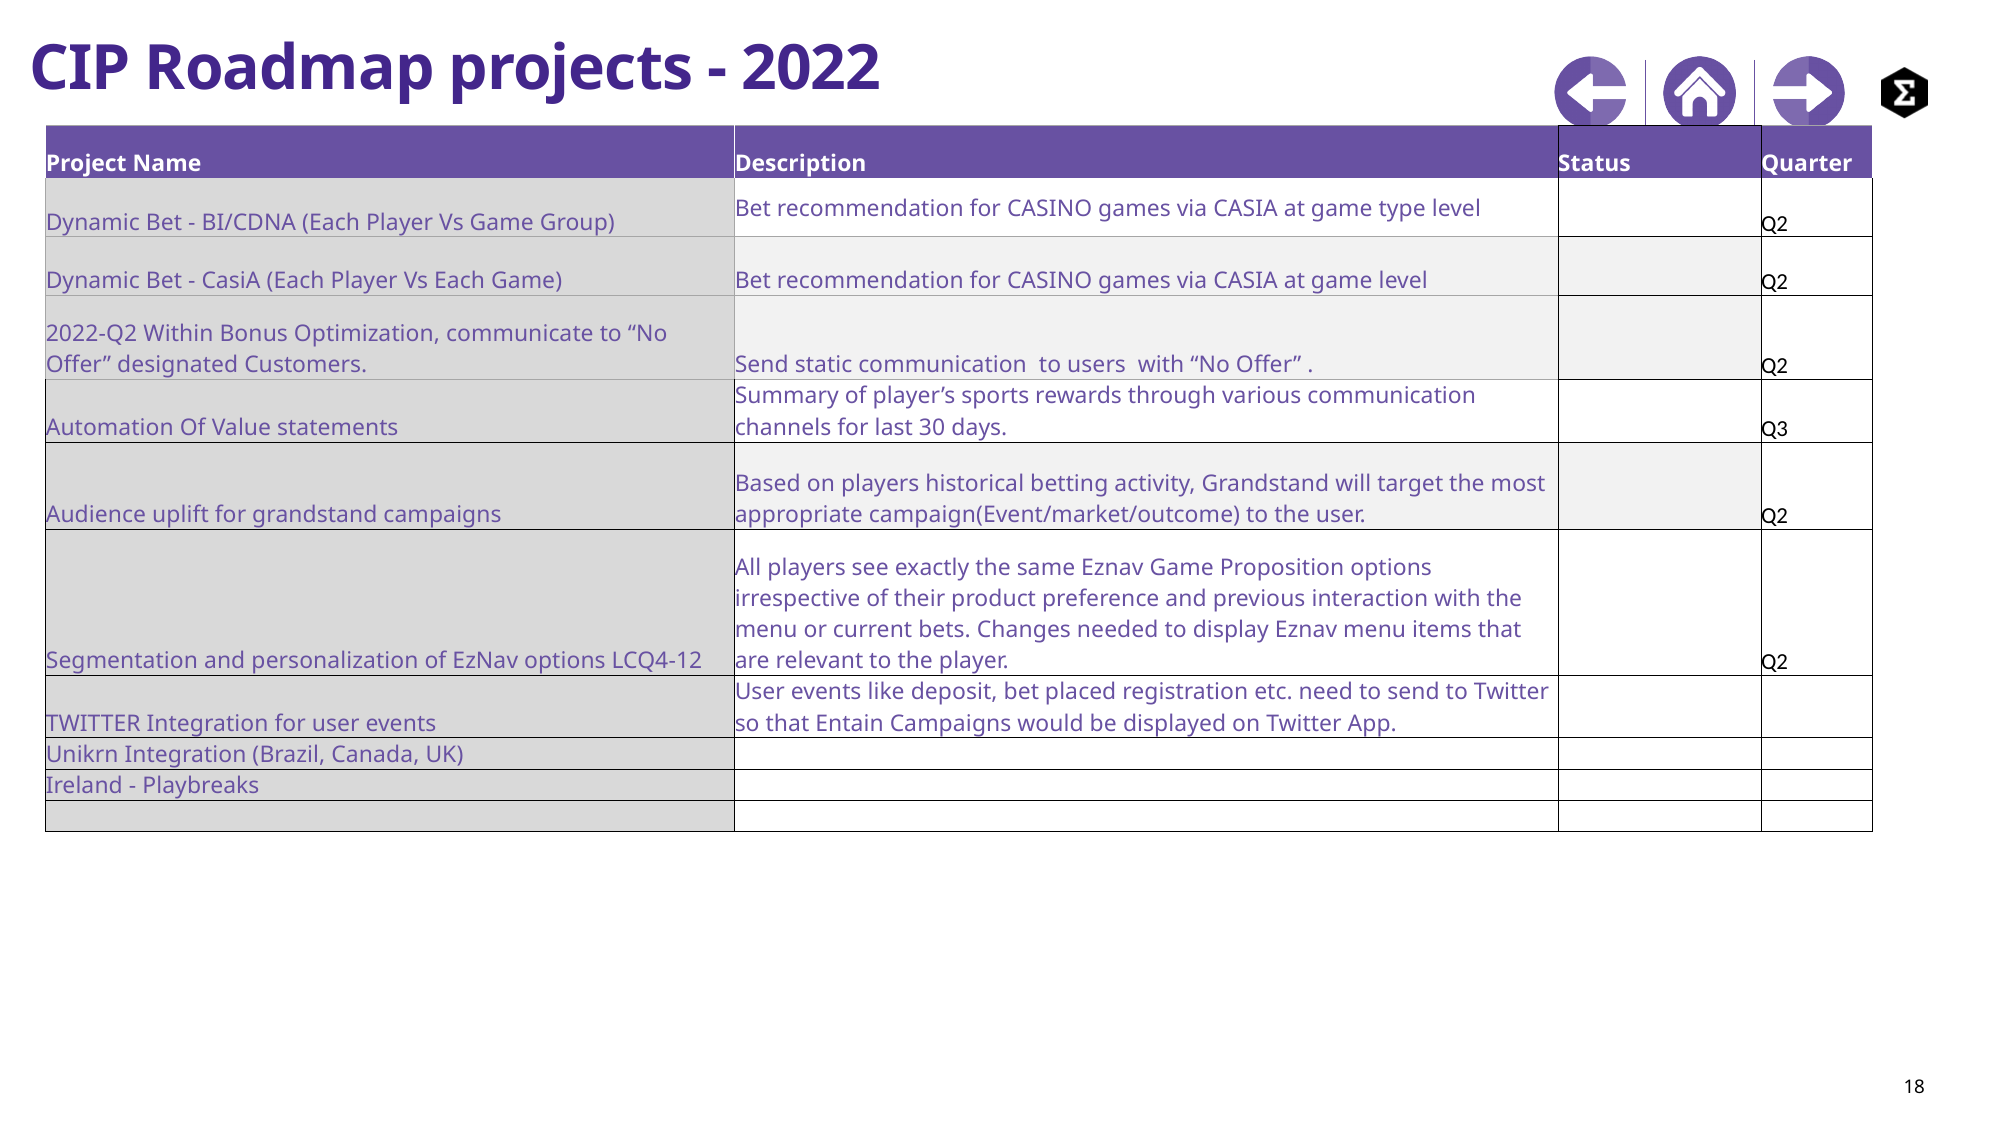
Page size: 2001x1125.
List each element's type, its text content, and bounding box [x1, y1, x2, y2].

table_cell [735, 738, 1558, 769]
table_cell TWITTER Integration for user events [46, 676, 734, 737]
table_cell 2022-Q2 Within Bonus Optimization, communicate to “No Offer” designated Customers. [46, 296, 734, 379]
table_cell Q2 [1762, 443, 1872, 529]
picture [1663, 56, 1736, 130]
table_cell [46, 801, 734, 831]
table_header Quarter [1762, 126, 1872, 178]
table_cell Bet recommendation for CASINO games via CASIA at game level [735, 237, 1558, 295]
table_cell [735, 770, 1558, 800]
table_cell Unikrn Integration (Brazil, Canada, UK) [46, 738, 734, 769]
table_cell Dynamic Bet - BI/CDNA (Each Player Vs Game Group) [46, 178, 734, 236]
table_cell [1559, 738, 1761, 769]
table_cell [735, 801, 1558, 831]
table_cell Ireland - Playbreaks [46, 770, 734, 800]
table_cell Q2 [1762, 178, 1872, 236]
table_header Status [1559, 126, 1761, 178]
table_cell All players see exactly the same Eznav Game Proposition options irrespective of their product preference and previous interaction with the menu or current bets. Changes needed to display Eznav menu items that are relevant to the player. [735, 530, 1558, 675]
table_cell [1762, 801, 1872, 831]
table_cell [1762, 738, 1872, 769]
table_cell [1559, 770, 1761, 800]
table_cell [1559, 178, 1761, 236]
table_cell [1559, 801, 1761, 831]
table_cell Q2 [1762, 237, 1872, 295]
title CIP Roadmap projects - 2022 [29, 0, 1755, 102]
table_cell [1559, 380, 1761, 442]
table_cell Send static communication to users with “No Offer” . [735, 296, 1558, 379]
table_cell Bet recommendation for CASINO games via CASIA at game type level [735, 178, 1558, 236]
picture [1881, 66, 1928, 119]
table_cell Based on players historical betting activity, Grandstand will target the most appropriate campaign(Event/market/outcome) to the user. [735, 443, 1558, 529]
table_cell [1559, 530, 1761, 675]
picture [1553, 56, 1626, 129]
table_cell Automation Of Value statements [46, 380, 734, 442]
table_cell [1559, 296, 1761, 379]
table_cell Summary of player’s sports rewards through various communication channels for last 30 days. [735, 380, 1558, 442]
table_cell User events like deposit, bet placed registration etc. need to send to Twitter so that Entain Campaigns would be displayed on Twitter App. [735, 676, 1558, 737]
table_cell Q2 [1762, 530, 1872, 675]
picture [1773, 56, 1845, 129]
table_cell [1762, 676, 1872, 737]
table_cell [1559, 443, 1761, 529]
table_cell [1762, 770, 1872, 800]
table_header Project Name [46, 126, 734, 178]
table_cell Dynamic Bet - CasiA (Each Player Vs Each Game) [46, 237, 734, 295]
table_cell Q2 [1762, 296, 1872, 379]
table_cell [1559, 237, 1761, 295]
table_header Description [735, 126, 1558, 178]
table_cell Q3 [1762, 380, 1872, 442]
table_cell Audience uplift for grandstand campaigns [46, 443, 734, 529]
table_cell [1559, 676, 1761, 737]
table_cell Segmentation and personalization of EzNav options LCQ4-12 [46, 530, 734, 675]
